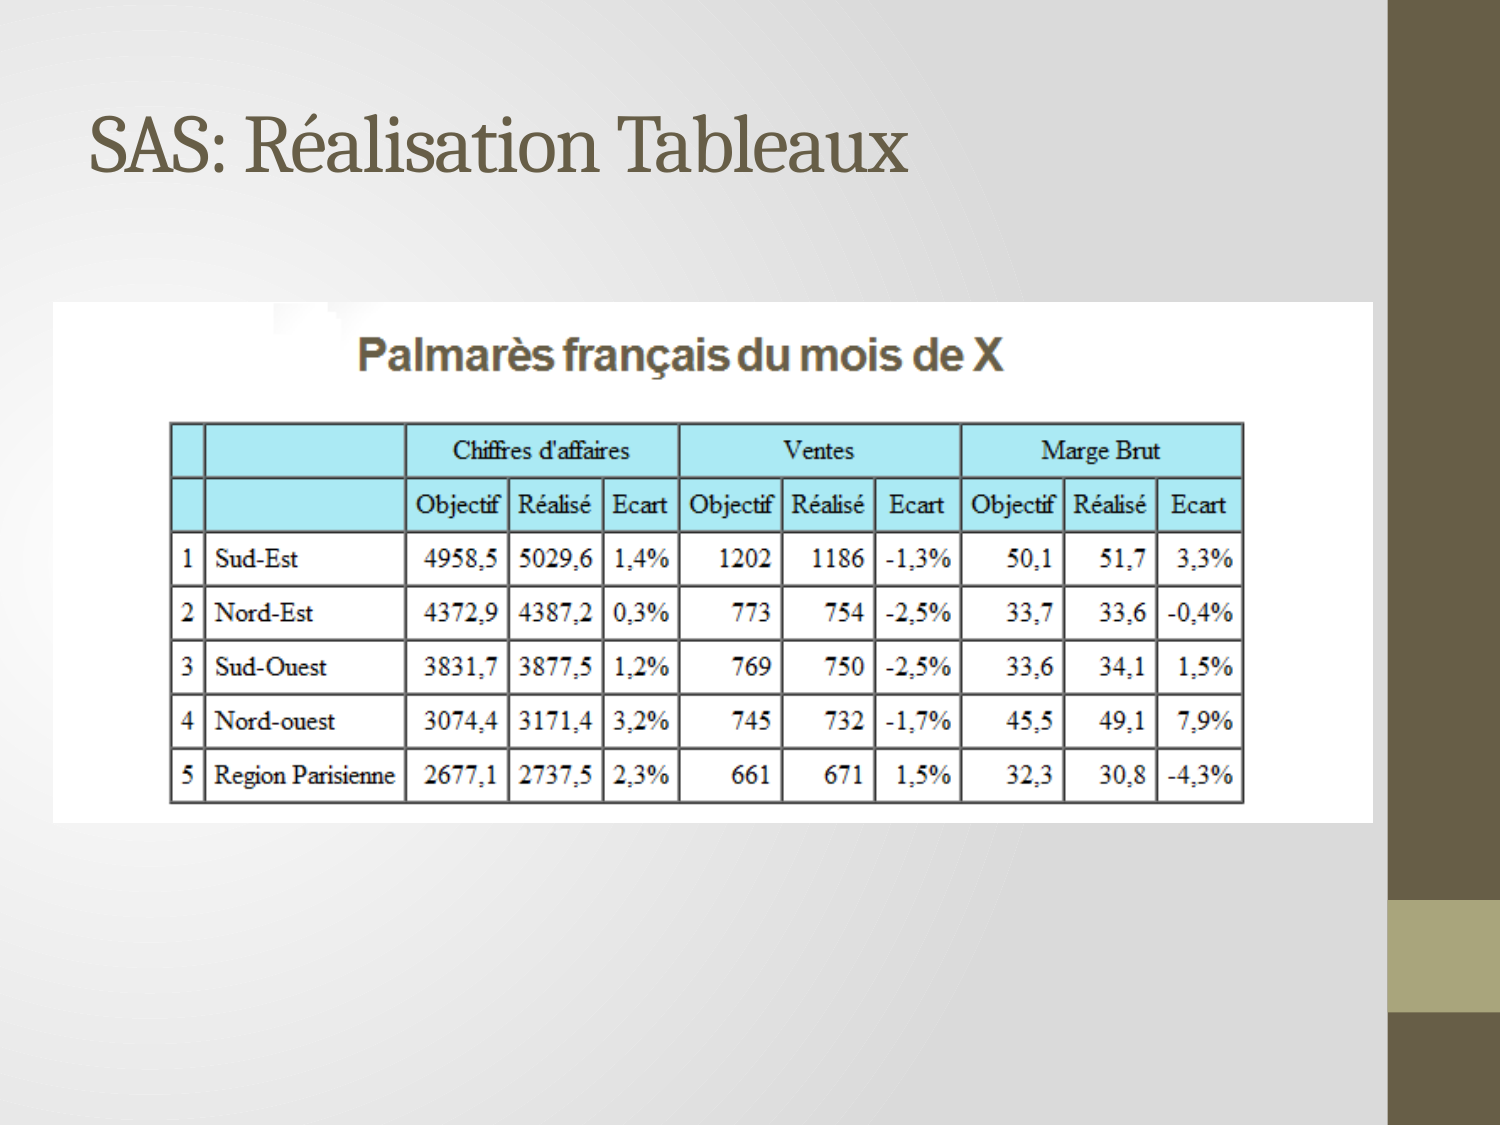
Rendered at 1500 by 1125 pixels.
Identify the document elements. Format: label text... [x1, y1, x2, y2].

picture [52, 302, 1374, 823]
title SAS: Réalisation Tableaux [75, 45, 1325, 233]
